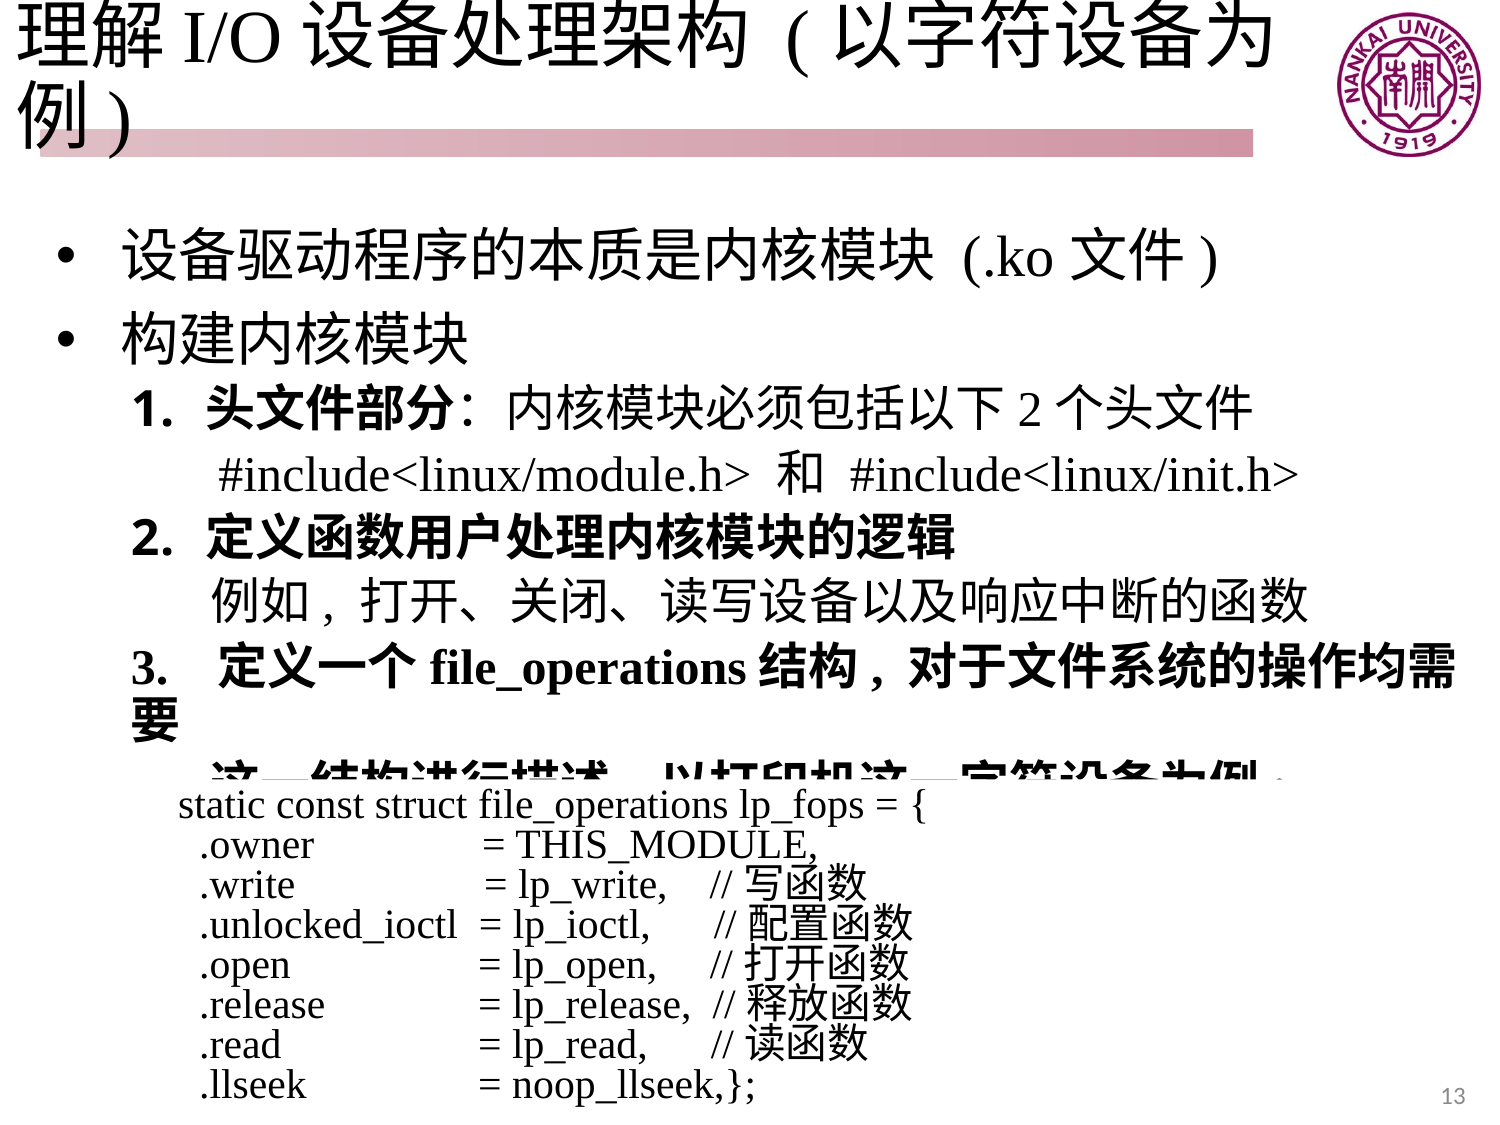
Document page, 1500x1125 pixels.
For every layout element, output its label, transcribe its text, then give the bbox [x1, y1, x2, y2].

text_box static const struct file_operations lp_fops = { .owner = THIS_MODULE, .write = lp_write, //写函数 .unlocked_ioctl = lp_ioctl, //配置函数 .open = lp_open, //打开函数 .release = lp_release, //释放函数 .read = lp_read, //读函数 .llseek = noop_llseek,}; [163, 779, 1400, 1115]
slide_number 13 [1143, 1065, 1481, 1125]
list 设备驱动程序的本质是内核模块 (.ko文件) 构建内核模块 头文件部分：内核模块必须包括以下2个头文件 #include<linux/module.h> 和 #include<linux/init.h> 定义函数用户处理内核模块的逻辑 例如, 打开、关闭、读写设备以及响应中断的函数 3. 定义一个file_operations结构, 对于文件系统的操作均需要 这一结构进行描述, 以打印机这一字符设备为例: [40, 218, 1481, 1042]
picture [1337, 12, 1481, 157]
title 理解I/O设备处理架构 (以字符设备为例) [0, 28, 1396, 129]
